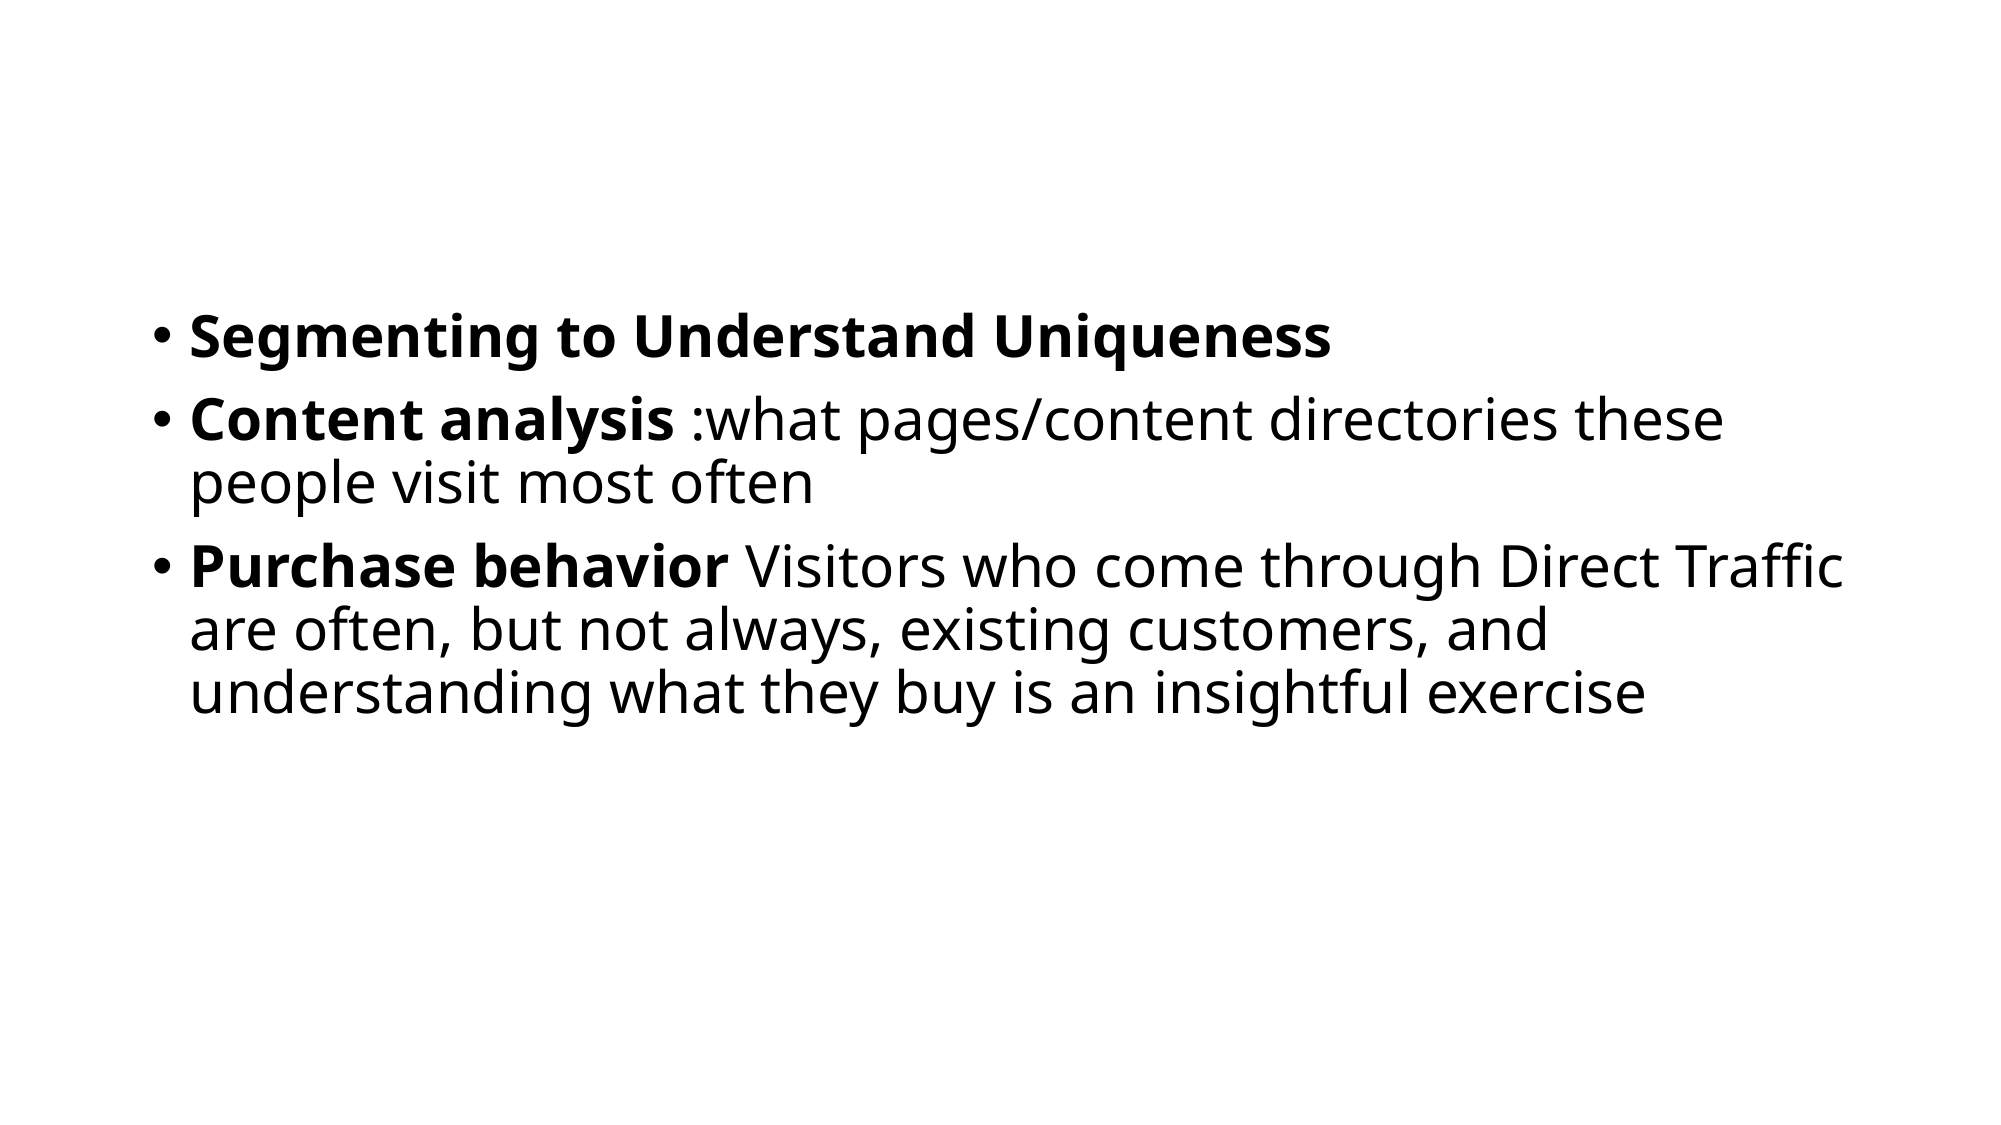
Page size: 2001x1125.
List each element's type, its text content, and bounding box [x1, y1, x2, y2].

list Segmenting to Understand Uniqueness Content analysis :what pages/content directories these people visit most often Purchase behavior Visitors who come through Direct Traffic are often, but not always, existing customers, and understanding what they buy is an insightful exercise [137, 299, 1863, 1014]
